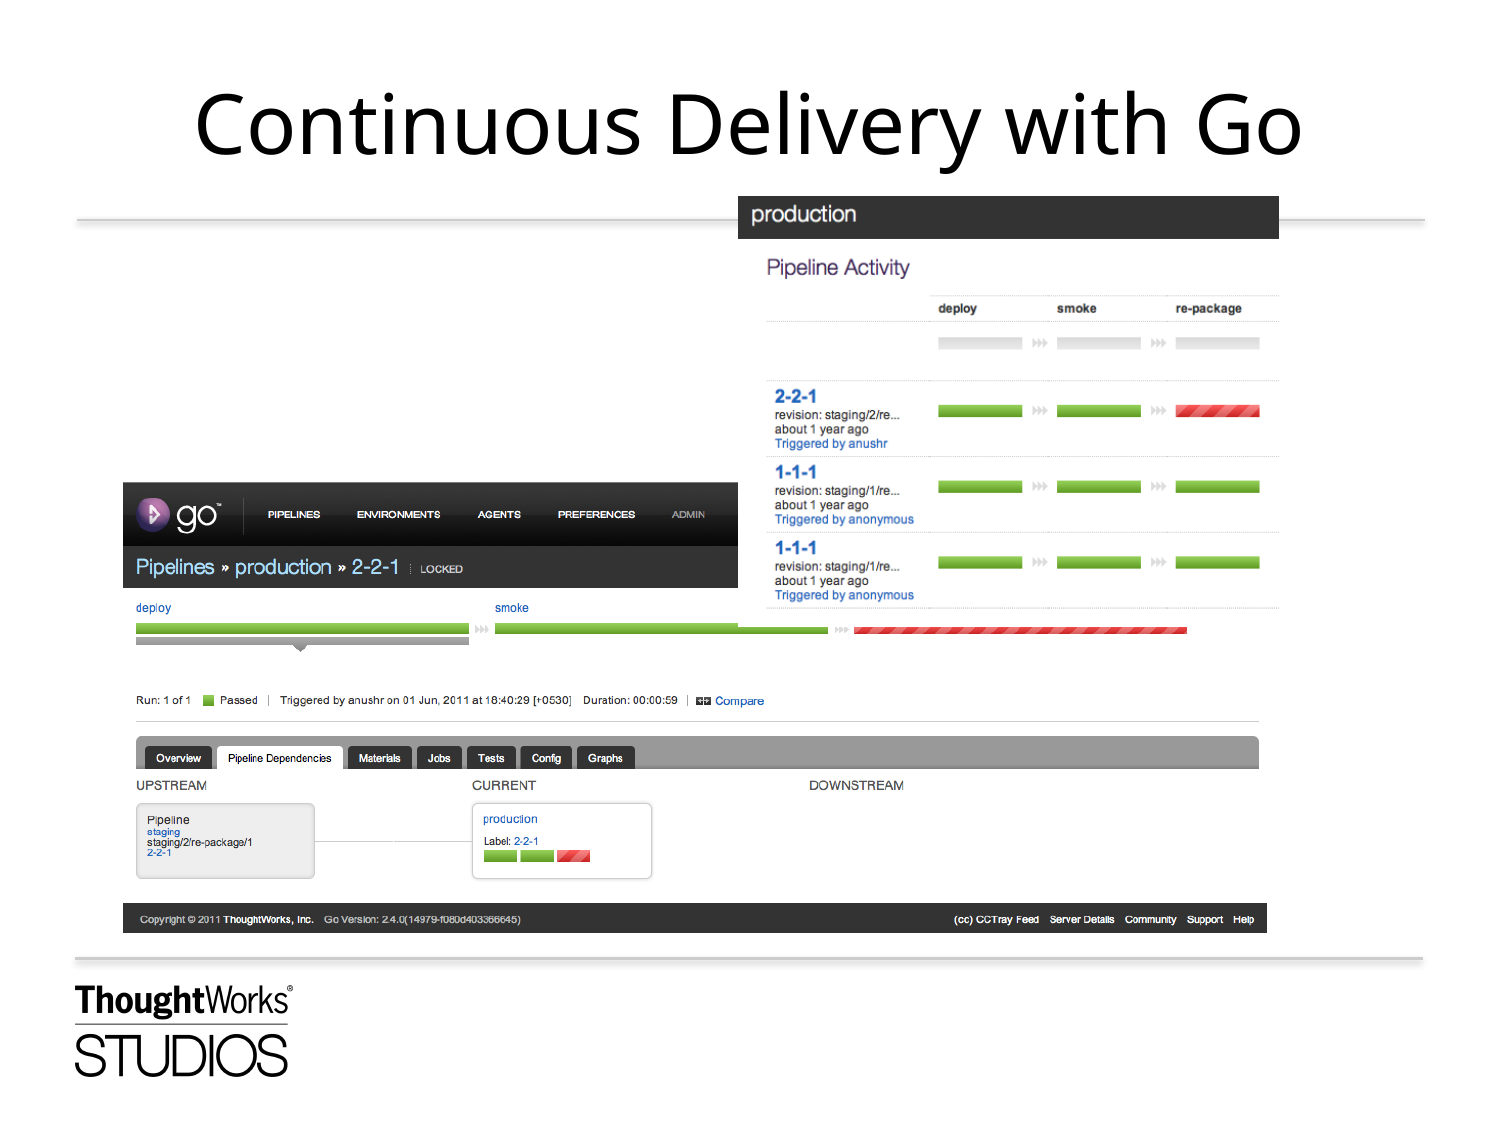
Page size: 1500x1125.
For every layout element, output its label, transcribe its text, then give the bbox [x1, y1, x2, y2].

title Continuous Delivery with Go [75, 45, 1425, 197]
picture [737, 196, 1279, 627]
picture [75, 985, 293, 1077]
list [123, 349, 1267, 1067]
